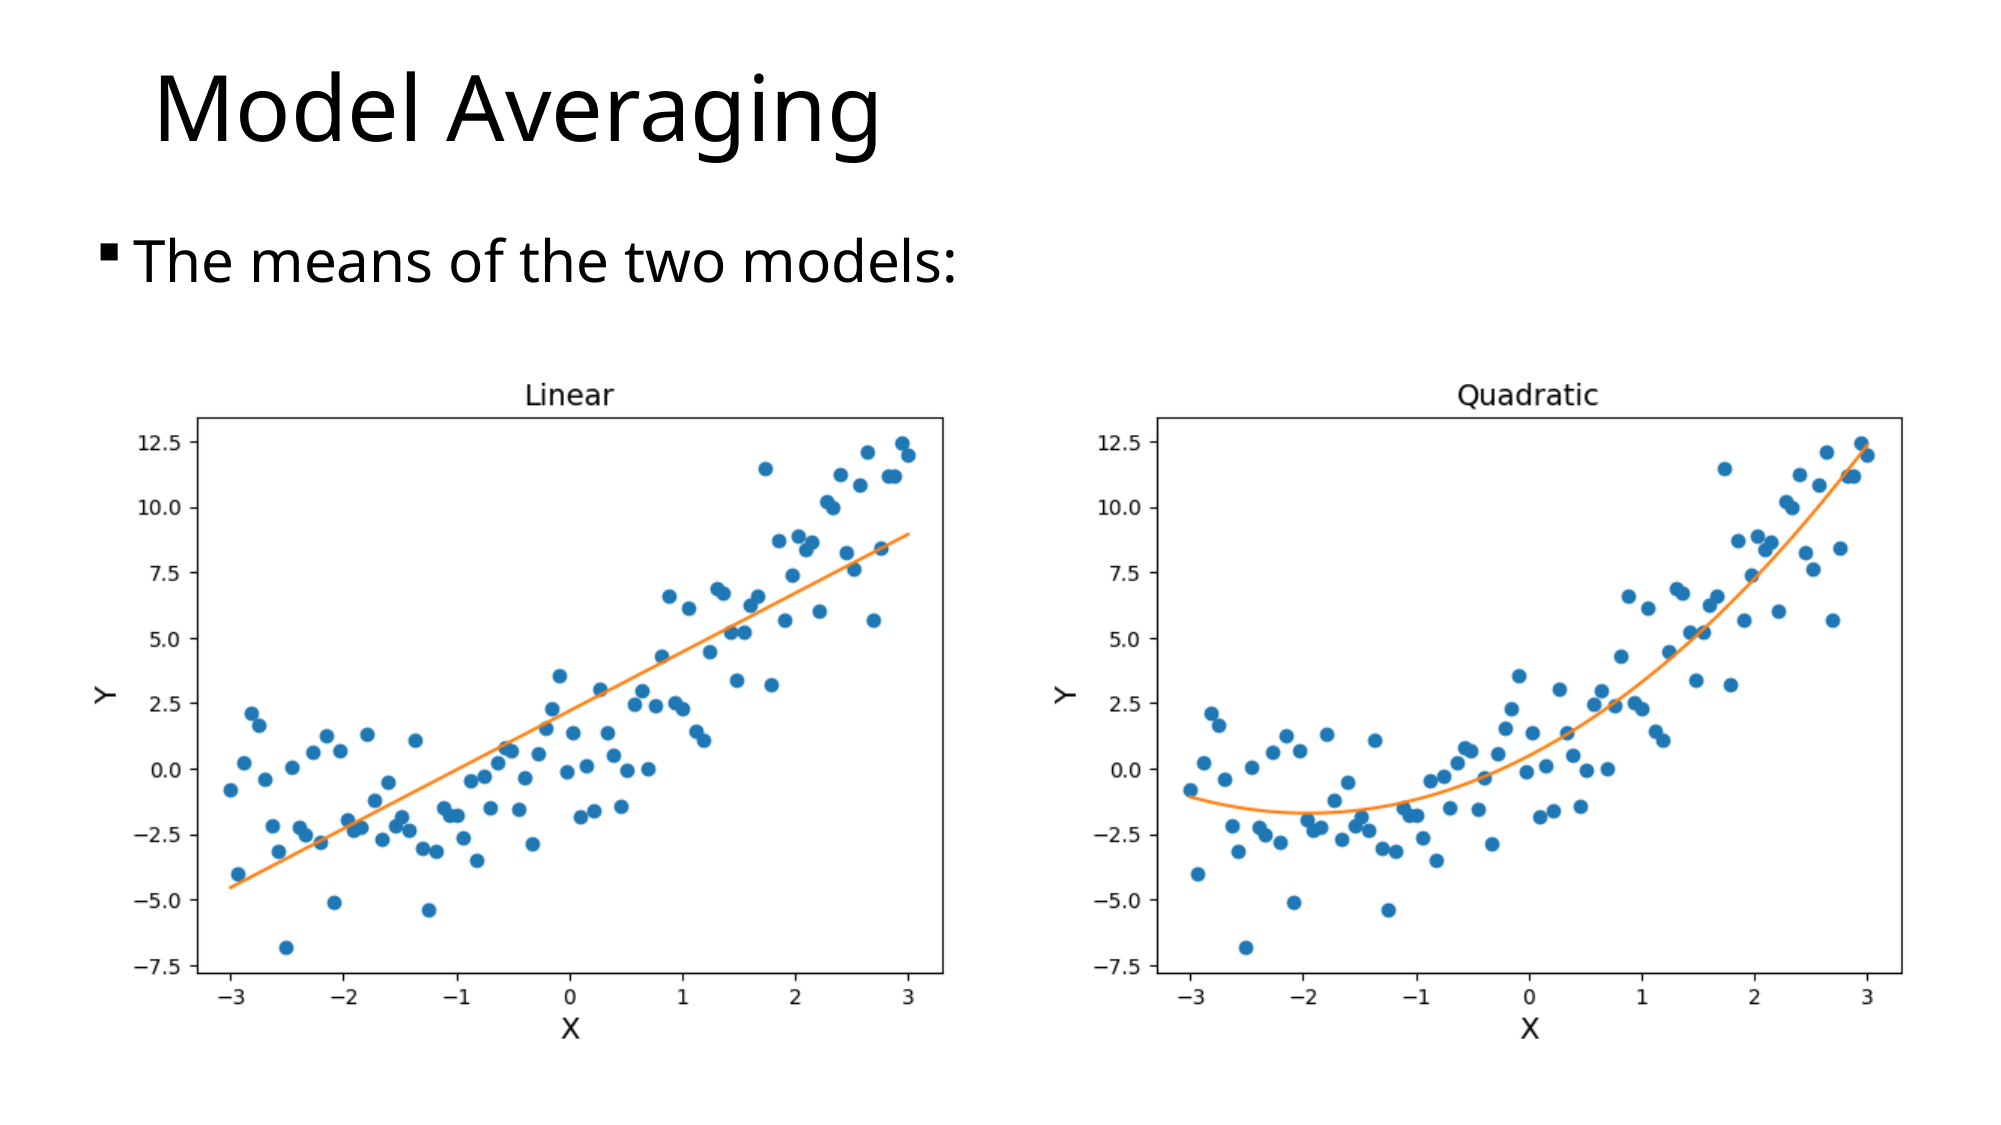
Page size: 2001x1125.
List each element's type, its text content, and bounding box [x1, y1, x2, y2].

picture [80, 367, 956, 1061]
text_box The means of the two models: [80, 181, 2000, 1125]
title Model Averaging [137, 3, 1863, 181]
picture [1039, 367, 1916, 1061]
